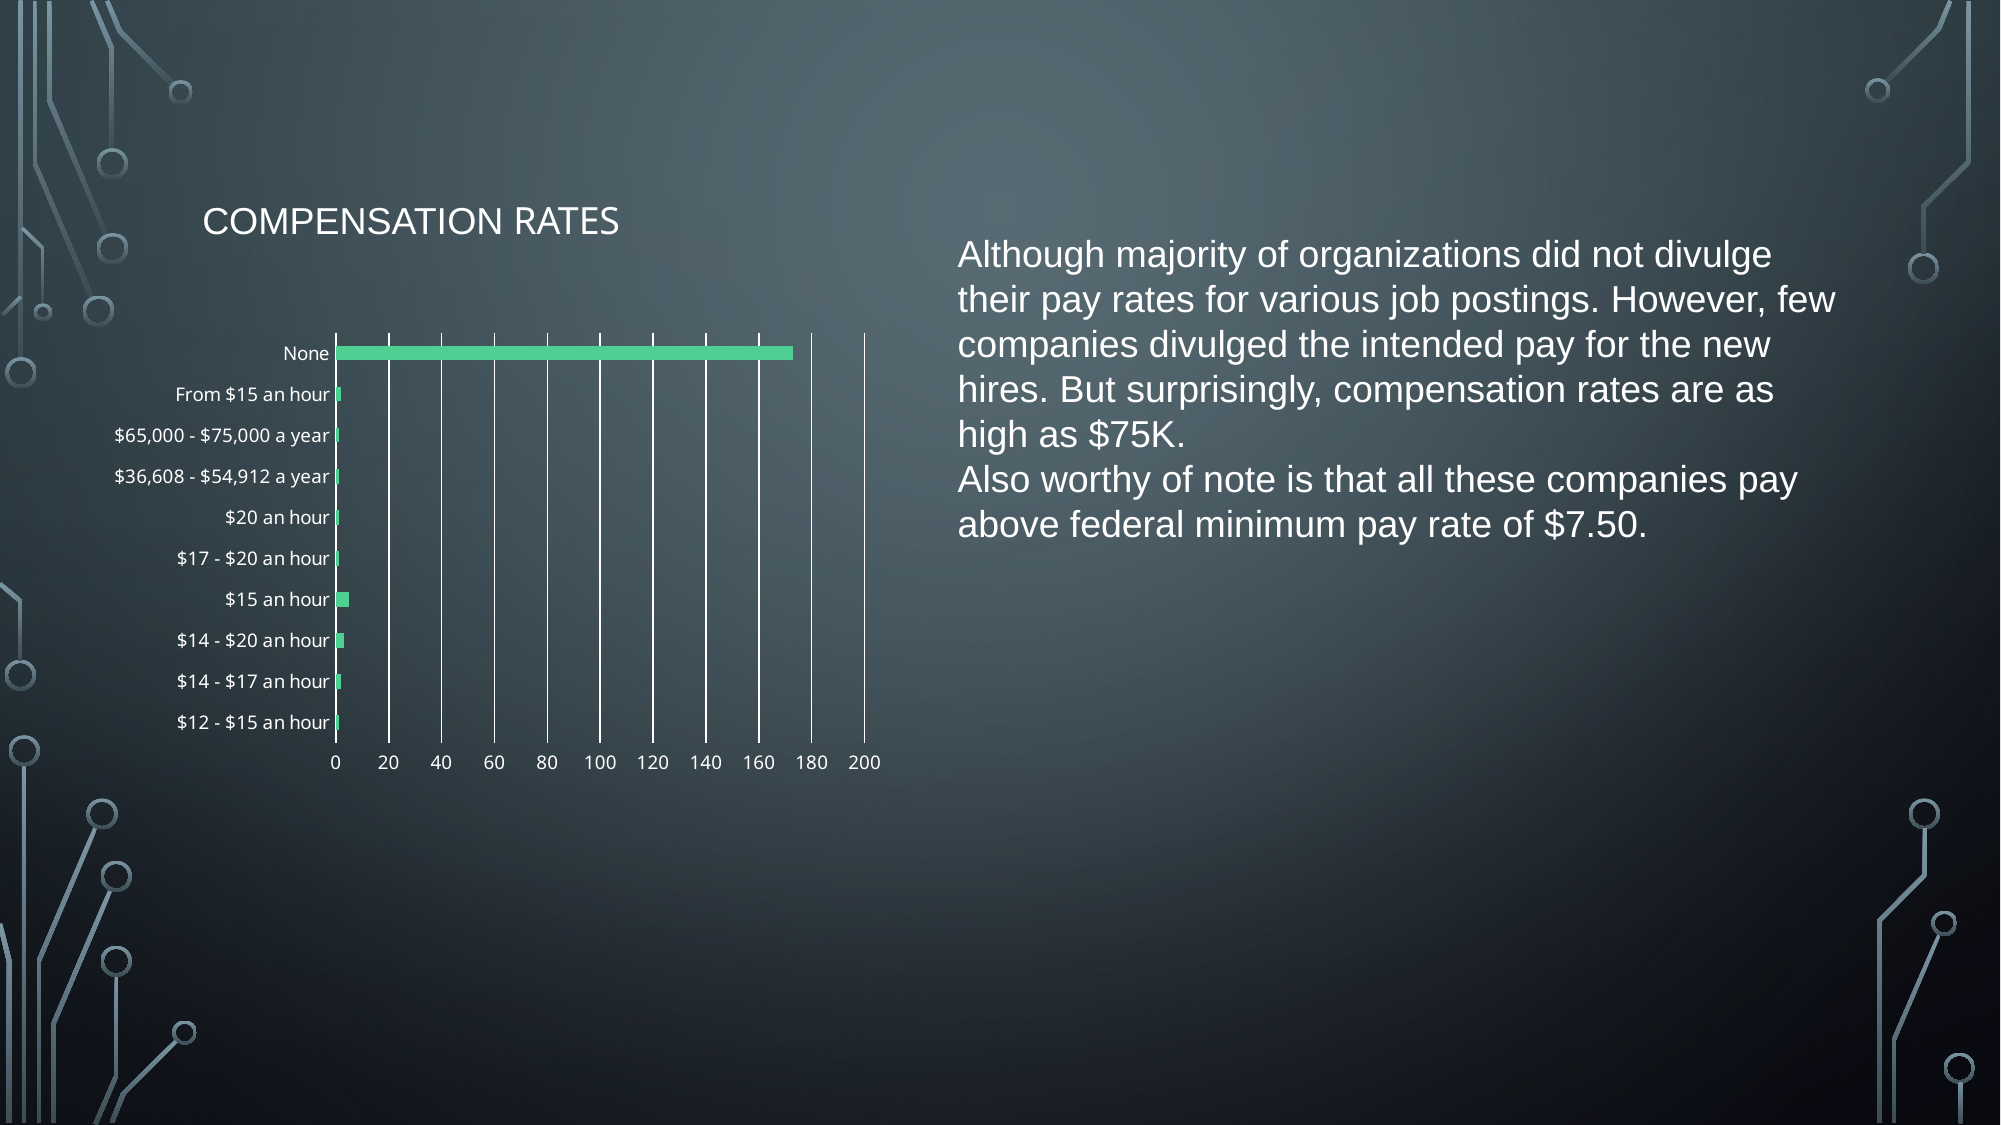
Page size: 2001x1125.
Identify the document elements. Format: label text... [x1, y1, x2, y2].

title Compensation rates [187, 101, 1813, 344]
chart [100, 247, 905, 818]
text_box Although majority of organizations did not divulge their pay rates for various job postings. However, few companies divulged the intended pay for the new hires. But surprisingly, compensation rates are as high as $75K. Also worthy of note is that all these companies pay above federal minimum pay rate of $7.50. [942, 222, 1865, 553]
